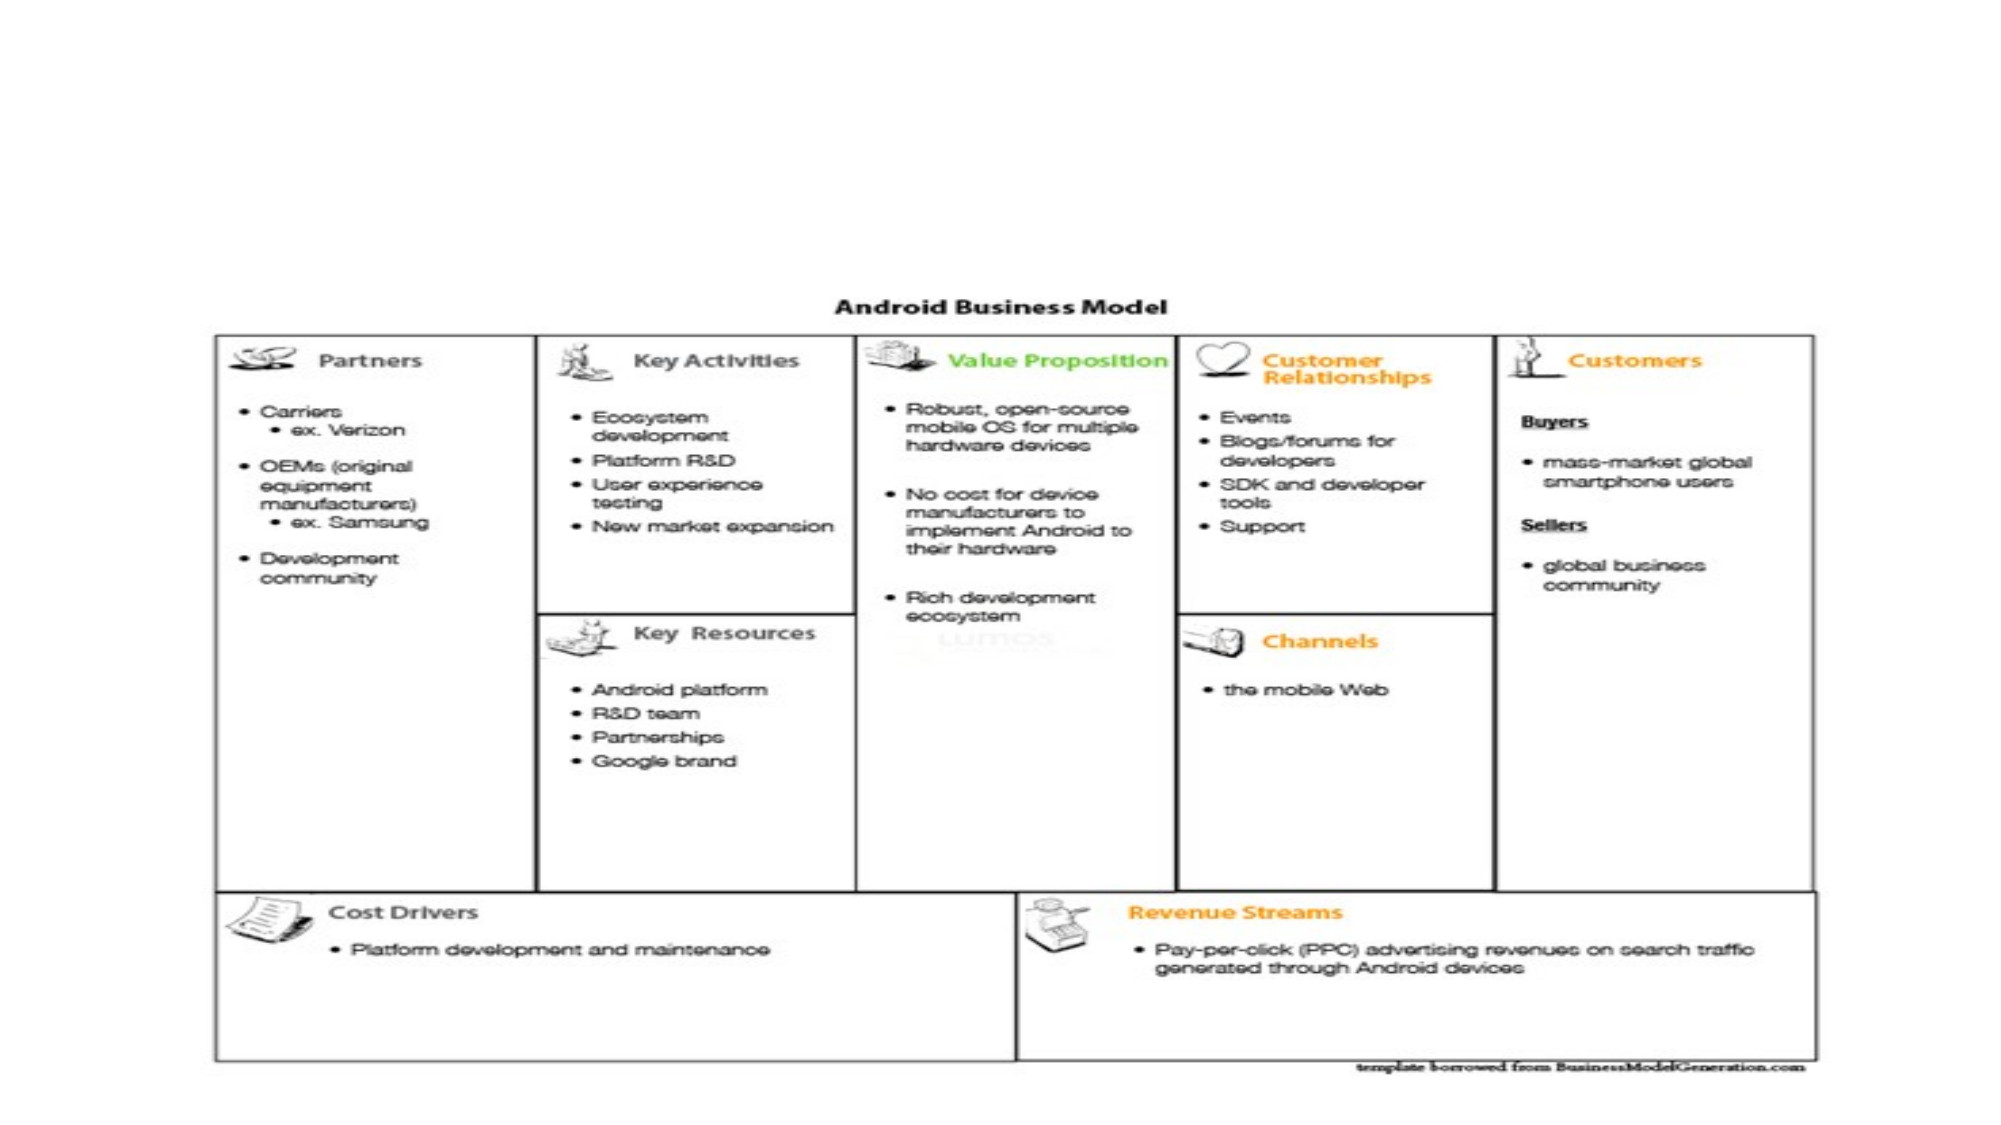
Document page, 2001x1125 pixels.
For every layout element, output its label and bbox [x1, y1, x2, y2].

list [137, 257, 1894, 1113]
